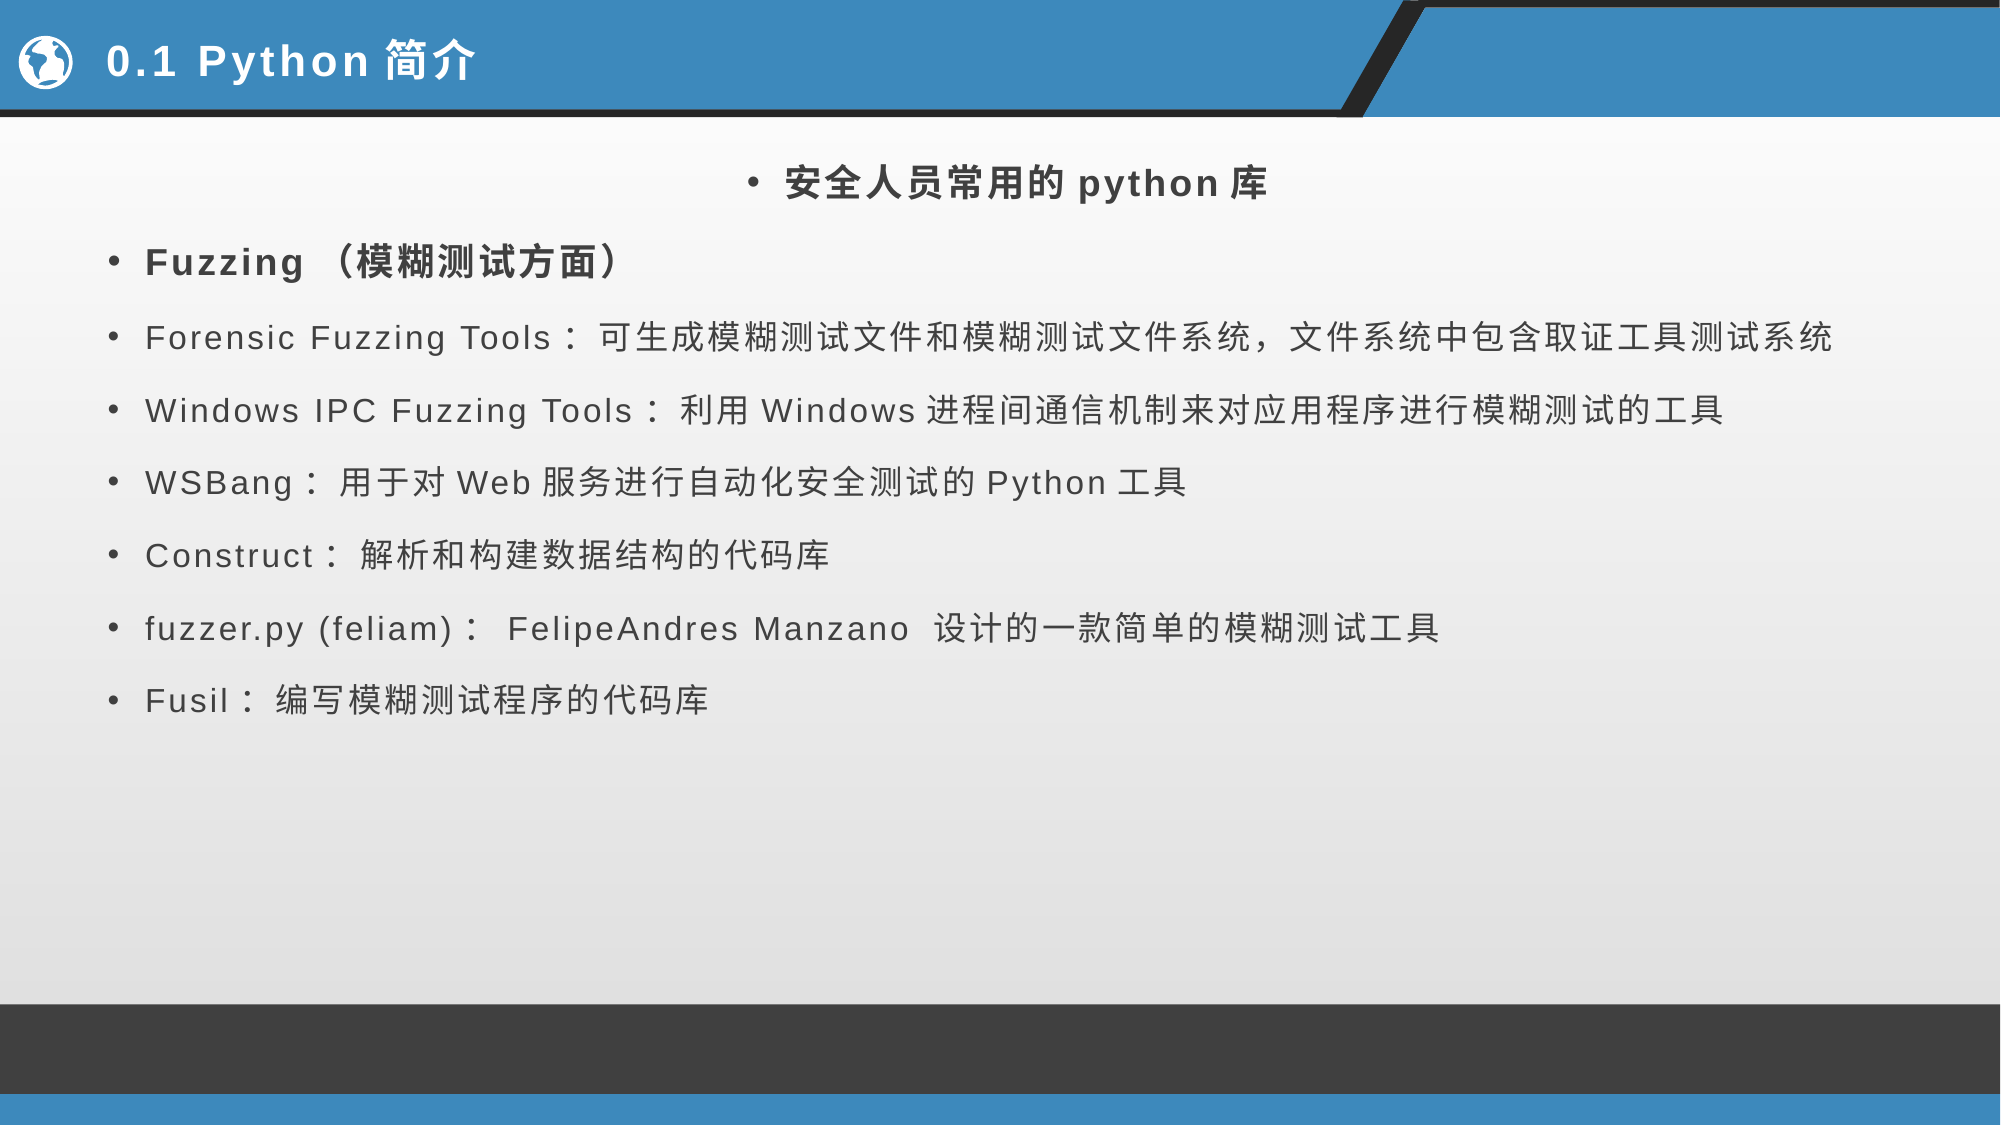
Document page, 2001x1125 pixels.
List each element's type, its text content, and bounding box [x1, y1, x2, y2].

list 安全人员常用的python库 Fuzzing（模糊测试方面） Forensic Fuzzing Tools：可生成模糊测试文件和模糊测试文件系统，文件系统中包含取证工具测试系统 Windows IPC Fuzzing Tools：利用Windows进程间通信机制来对应用程序进行模糊测试的工具 WSBang：用于对Web服务进行自动化安全测试的Python工具 Construct：解析和构建数据结构的代码库 fuzzer.py (feliam)：FelipeAndres Manzano 设计的一款简单的模糊测试工具 Fusil：编写模糊测试程序的代码库 [91, 145, 1922, 975]
title 0.1 Python简介 [90, 24, 977, 146]
